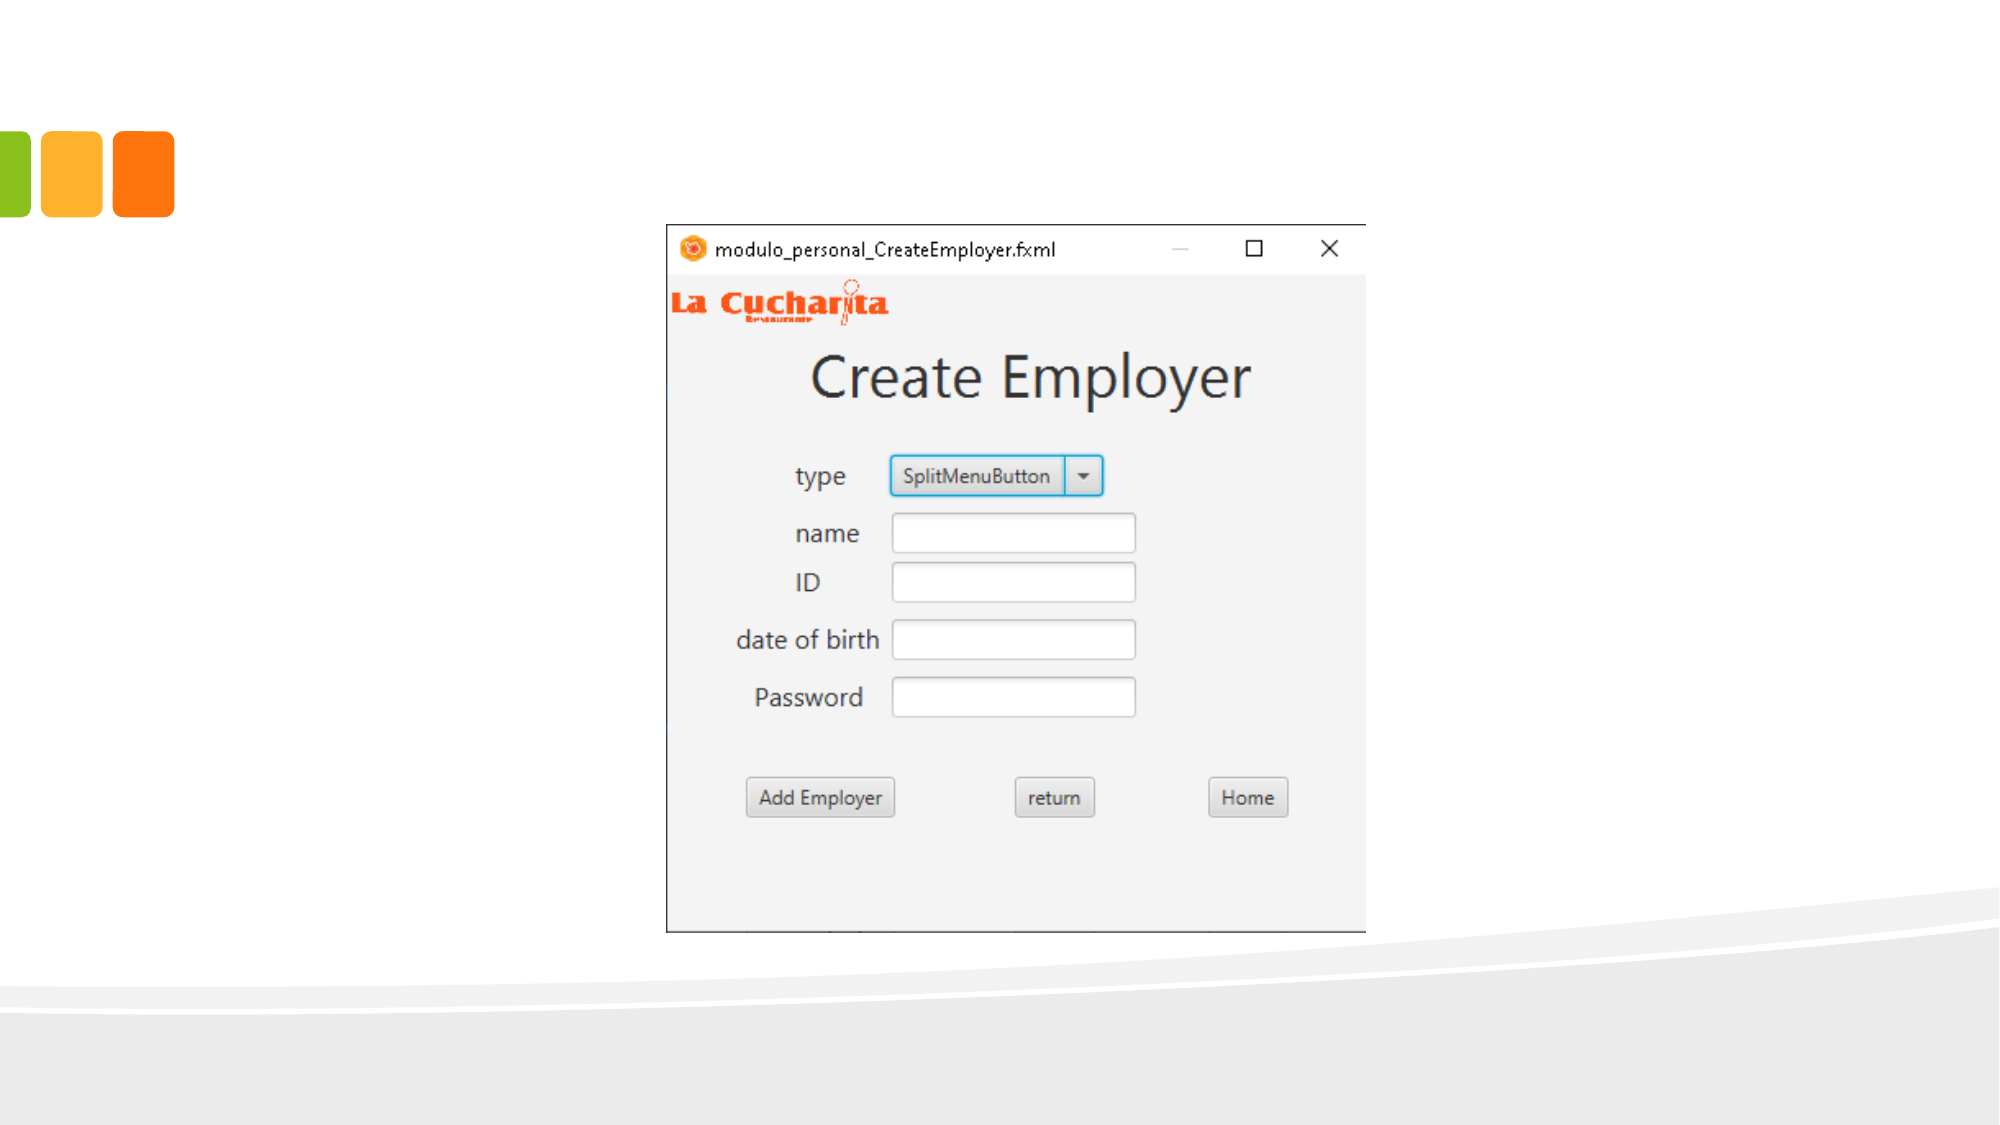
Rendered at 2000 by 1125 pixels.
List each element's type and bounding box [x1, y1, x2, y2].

picture [665, 224, 1367, 934]
